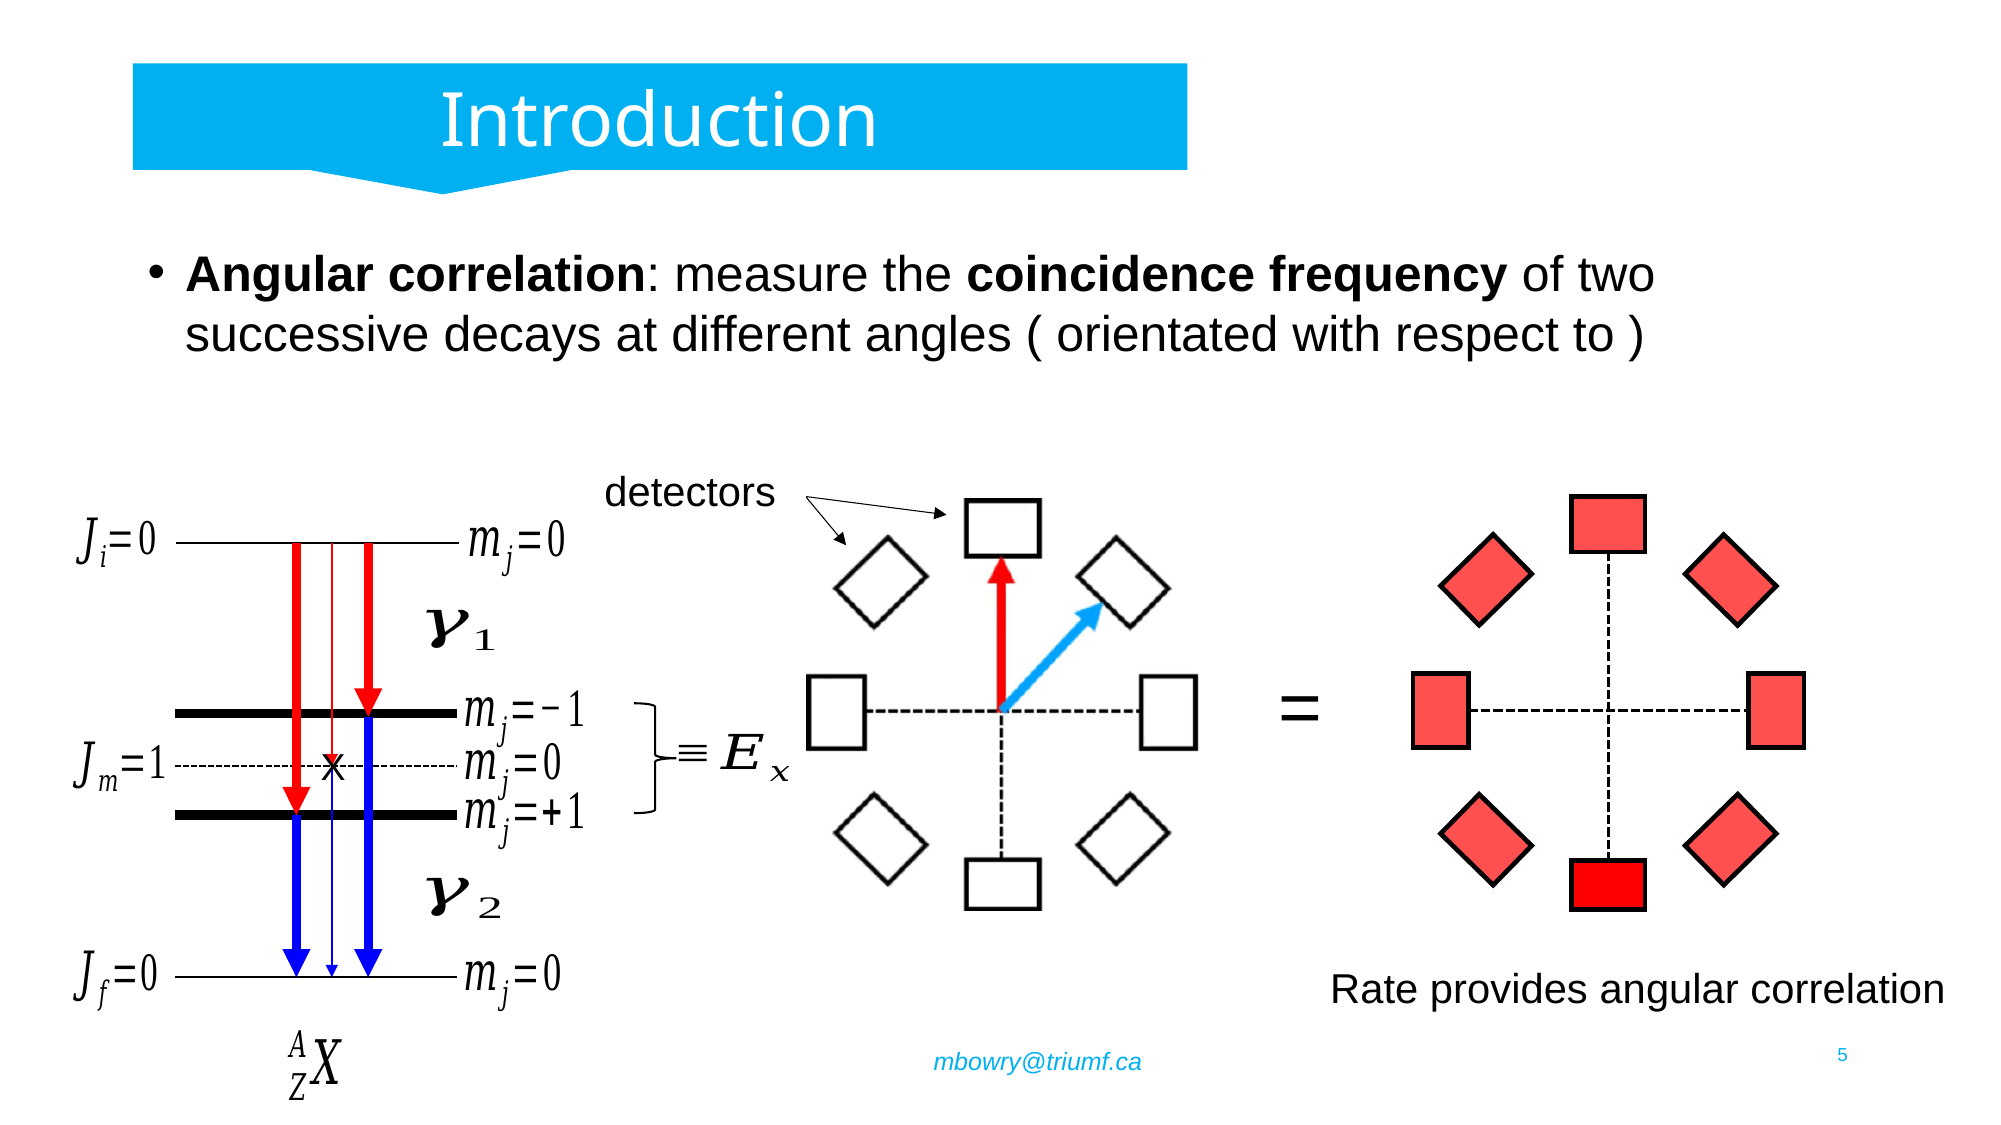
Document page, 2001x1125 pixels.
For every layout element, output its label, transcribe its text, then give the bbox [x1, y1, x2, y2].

picture [806, 498, 1199, 911]
text_box detectors [589, 457, 792, 522]
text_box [70, 508, 585, 1109]
slide_number 5 [1412, 1035, 1863, 1096]
list mbowry@triumf.ca [710, 1041, 1366, 1096]
text_box = [1264, 651, 1344, 756]
text_box Introduction [131, 62, 1189, 196]
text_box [1412, 496, 1804, 910]
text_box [806, 496, 947, 515]
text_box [806, 497, 847, 546]
text_box [633, 702, 677, 814]
